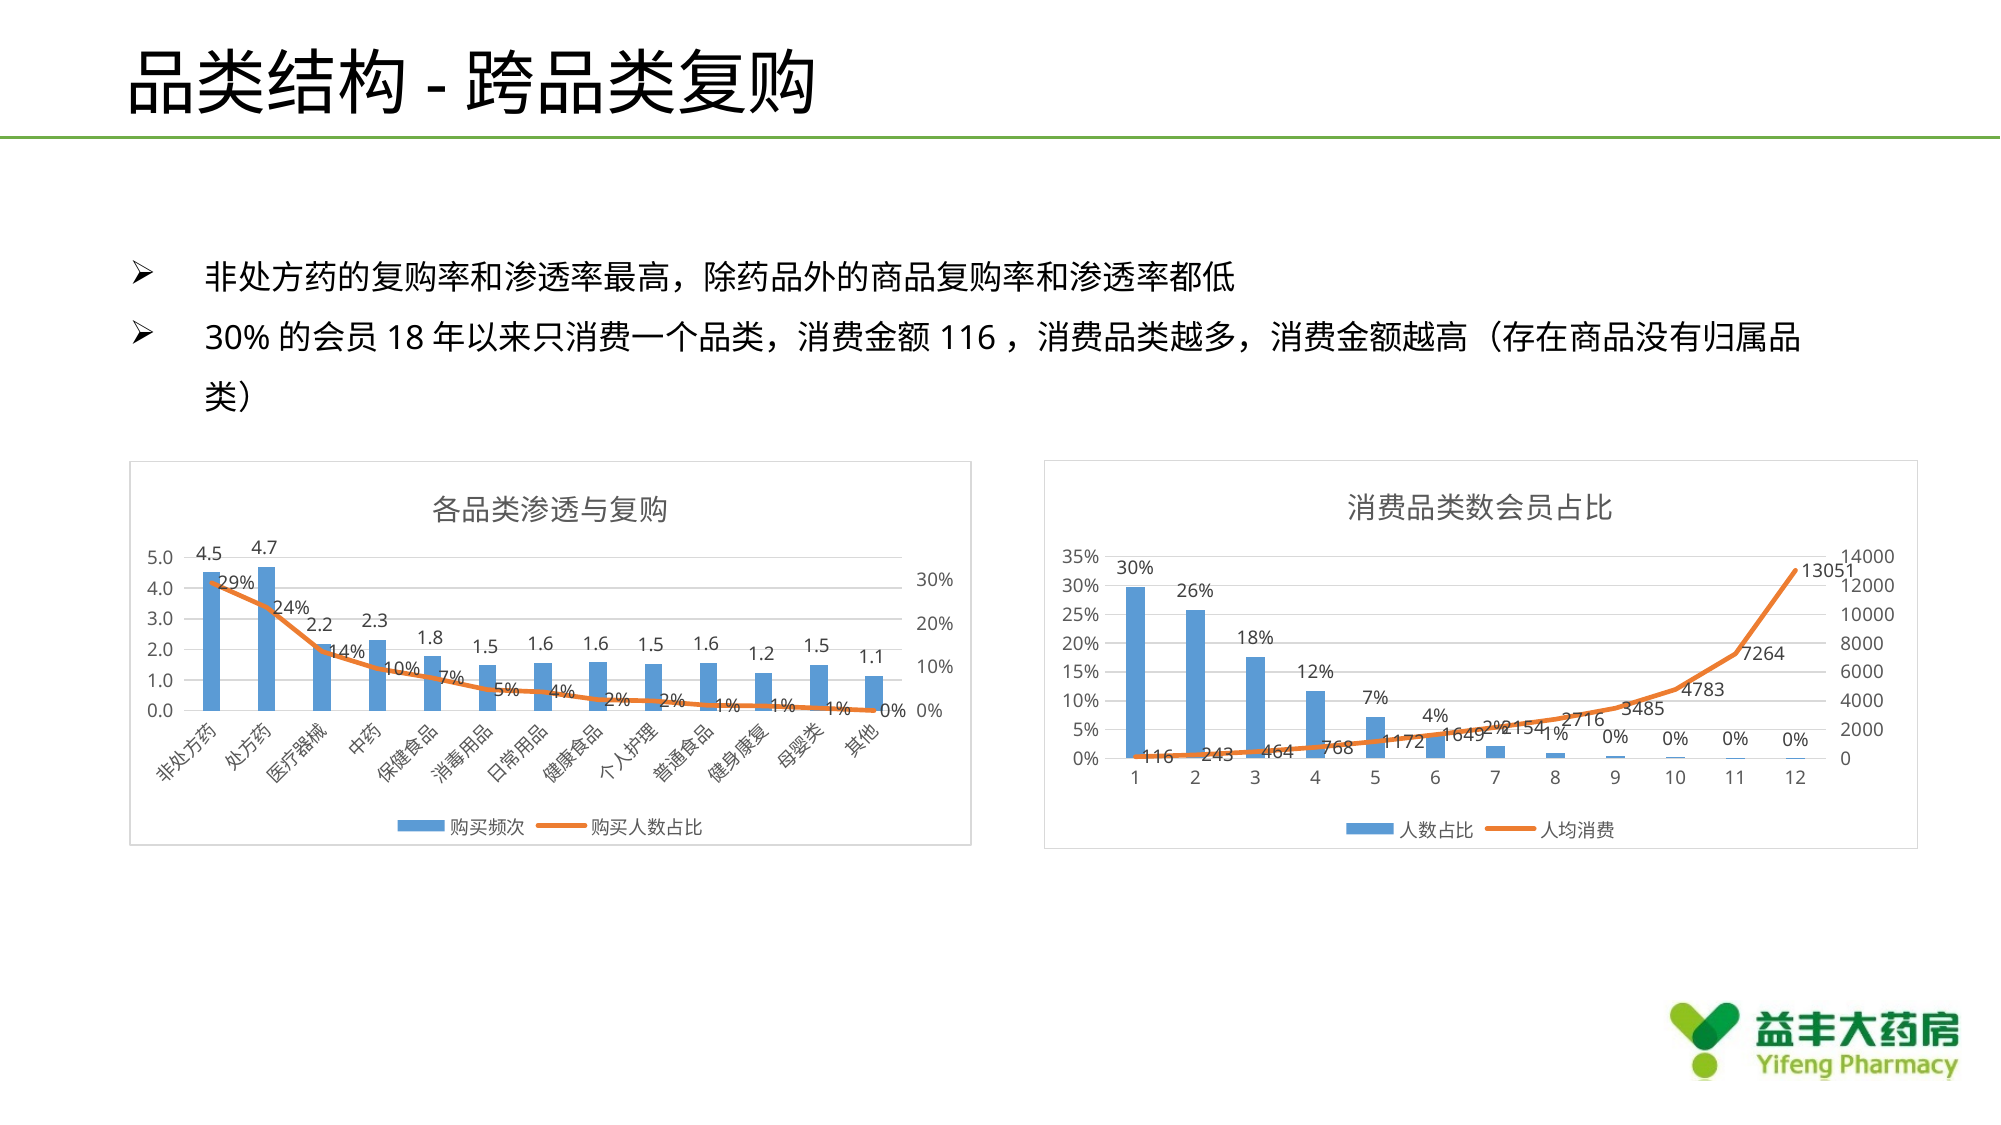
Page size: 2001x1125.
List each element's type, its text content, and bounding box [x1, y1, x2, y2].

text_box 品类结构-跨品类复购 [110, 39, 1308, 131]
chart [1044, 460, 1918, 849]
text_box 非处方药的复购率和渗透率最高，除药品外的商品复购率和渗透率都低 30%的会员18年以来只消费一个品类，消费金额116，消费品类越多，消费金额越高（存在商品没有归属品类） [110, 226, 1882, 427]
chart [129, 460, 972, 846]
picture [1663, 1000, 1962, 1081]
